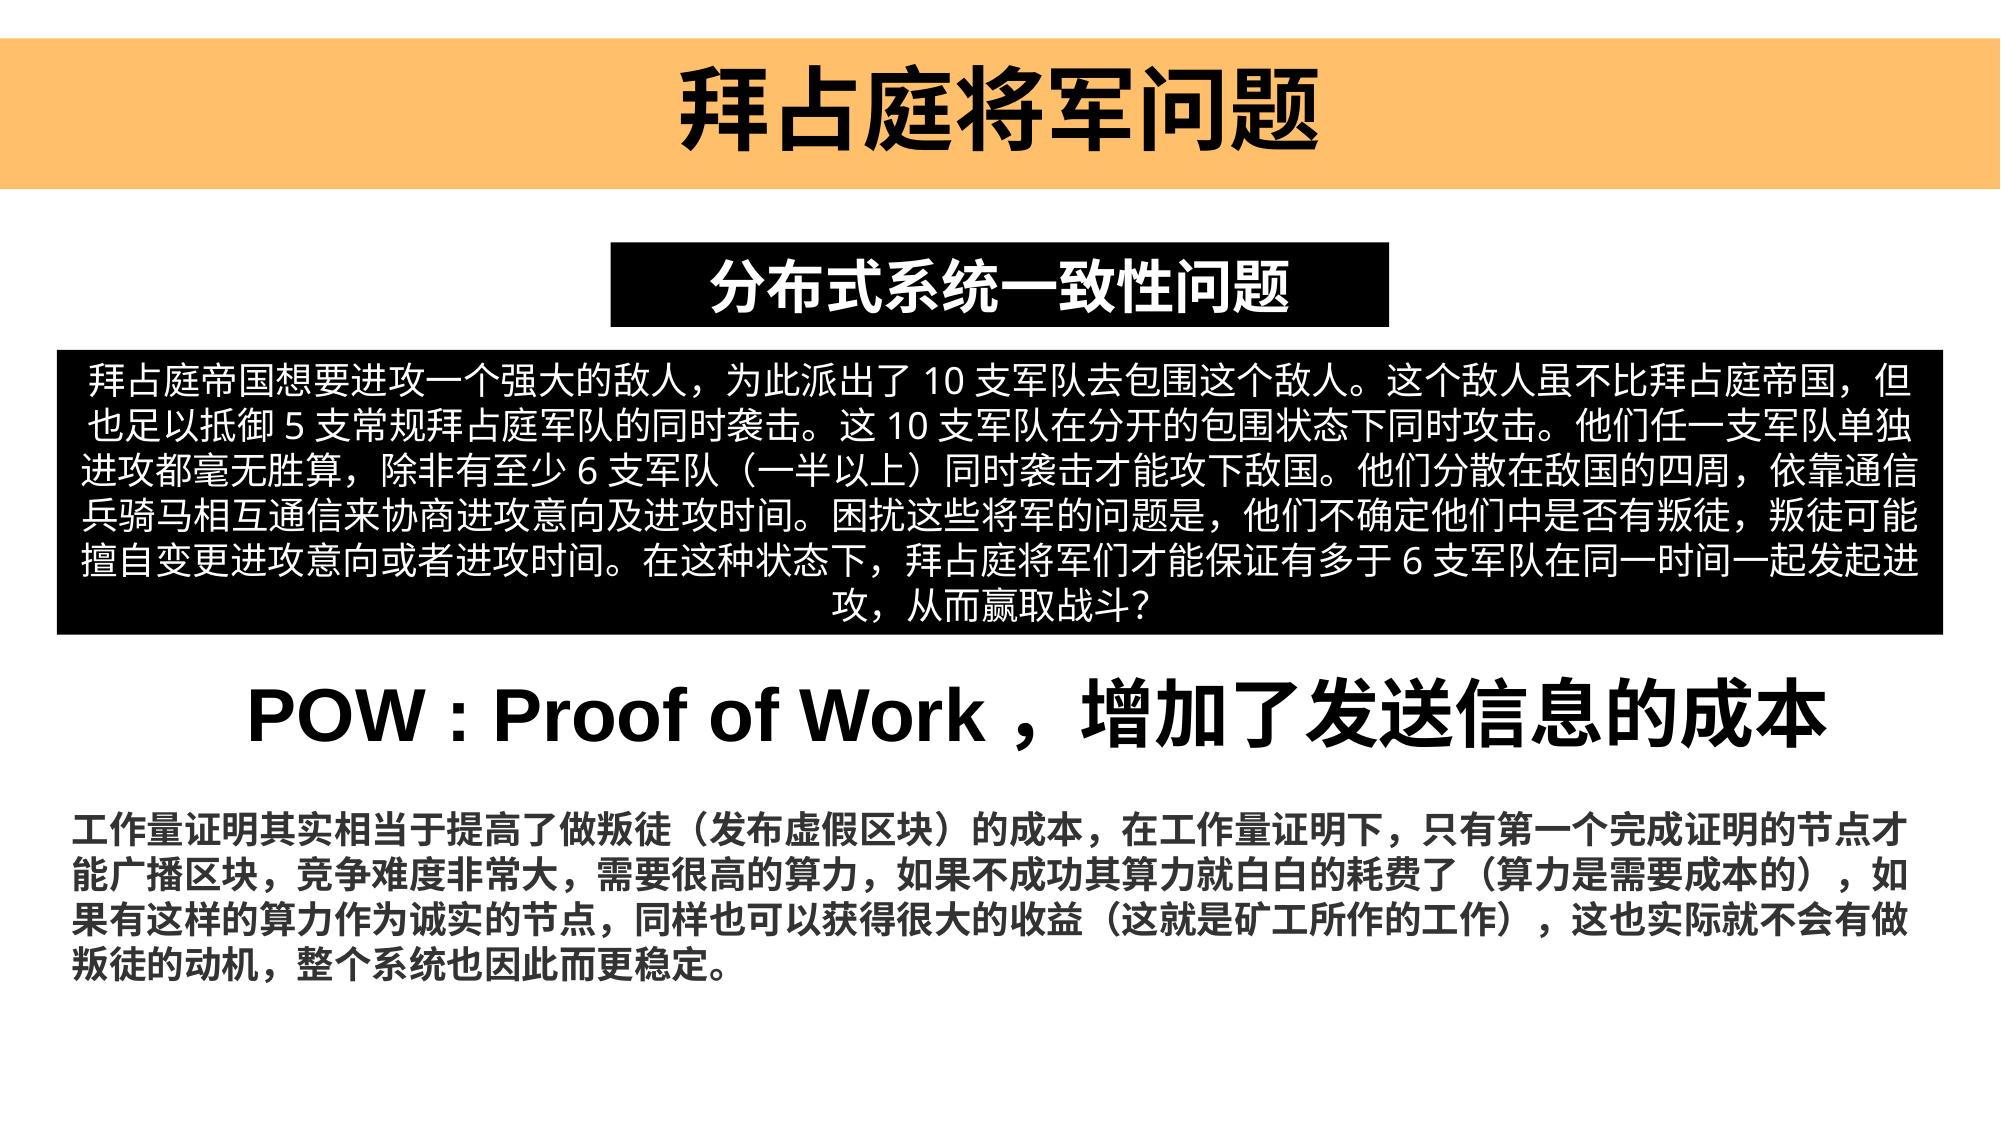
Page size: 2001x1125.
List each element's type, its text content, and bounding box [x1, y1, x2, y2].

title 拜占庭将军问题 [0, 38, 2000, 190]
text_box POW : Proof of Work，增加了发送信息的成本 [232, 659, 1845, 765]
text_box 拜占庭帝国想要进攻一个强大的敌人，为此派出了10支军队去包围这个敌人。这个敌人虽不比拜占庭帝国，但也足以抵御5支常规拜占庭军队的同时袭击。这10支军队在分开的包围状态下同时攻击。他们任一支军队单独进攻都毫无胜算，除非有至少6支军队（一半以上）同时袭击才能攻下敌国。他们分散在敌国的四周，依靠通信兵骑马相互通信来协商进攻意向及进攻时间。困扰这些将军的问题是，他们不确定他们中是否有叛徒，叛徒可能擅自变更进攻意向或者进攻时间。在这种状态下，拜占庭将军们才能保证有多于6支军队在同一时间一起发起进攻，从而赢取战斗？ [56, 349, 1944, 635]
text_box 分布式系统一致性问题 [610, 242, 1390, 327]
text_box 工作量证明其实相当于提高了做叛徒（发布虚假区块）的成本，在工作量证明下，只有第一个完成证明的节点才能广播区块，竞争难度非常大，需要很高的算力，如果不成功其算力就白白的耗费了（算力是需要成本的），如果有这样的算力作为诚实的节点，同样也可以获得很大的收益（这就是矿工所作的工作），这也实际就不会有做叛徒的动机，整个系统也因此而更稳定。 [56, 798, 1944, 994]
